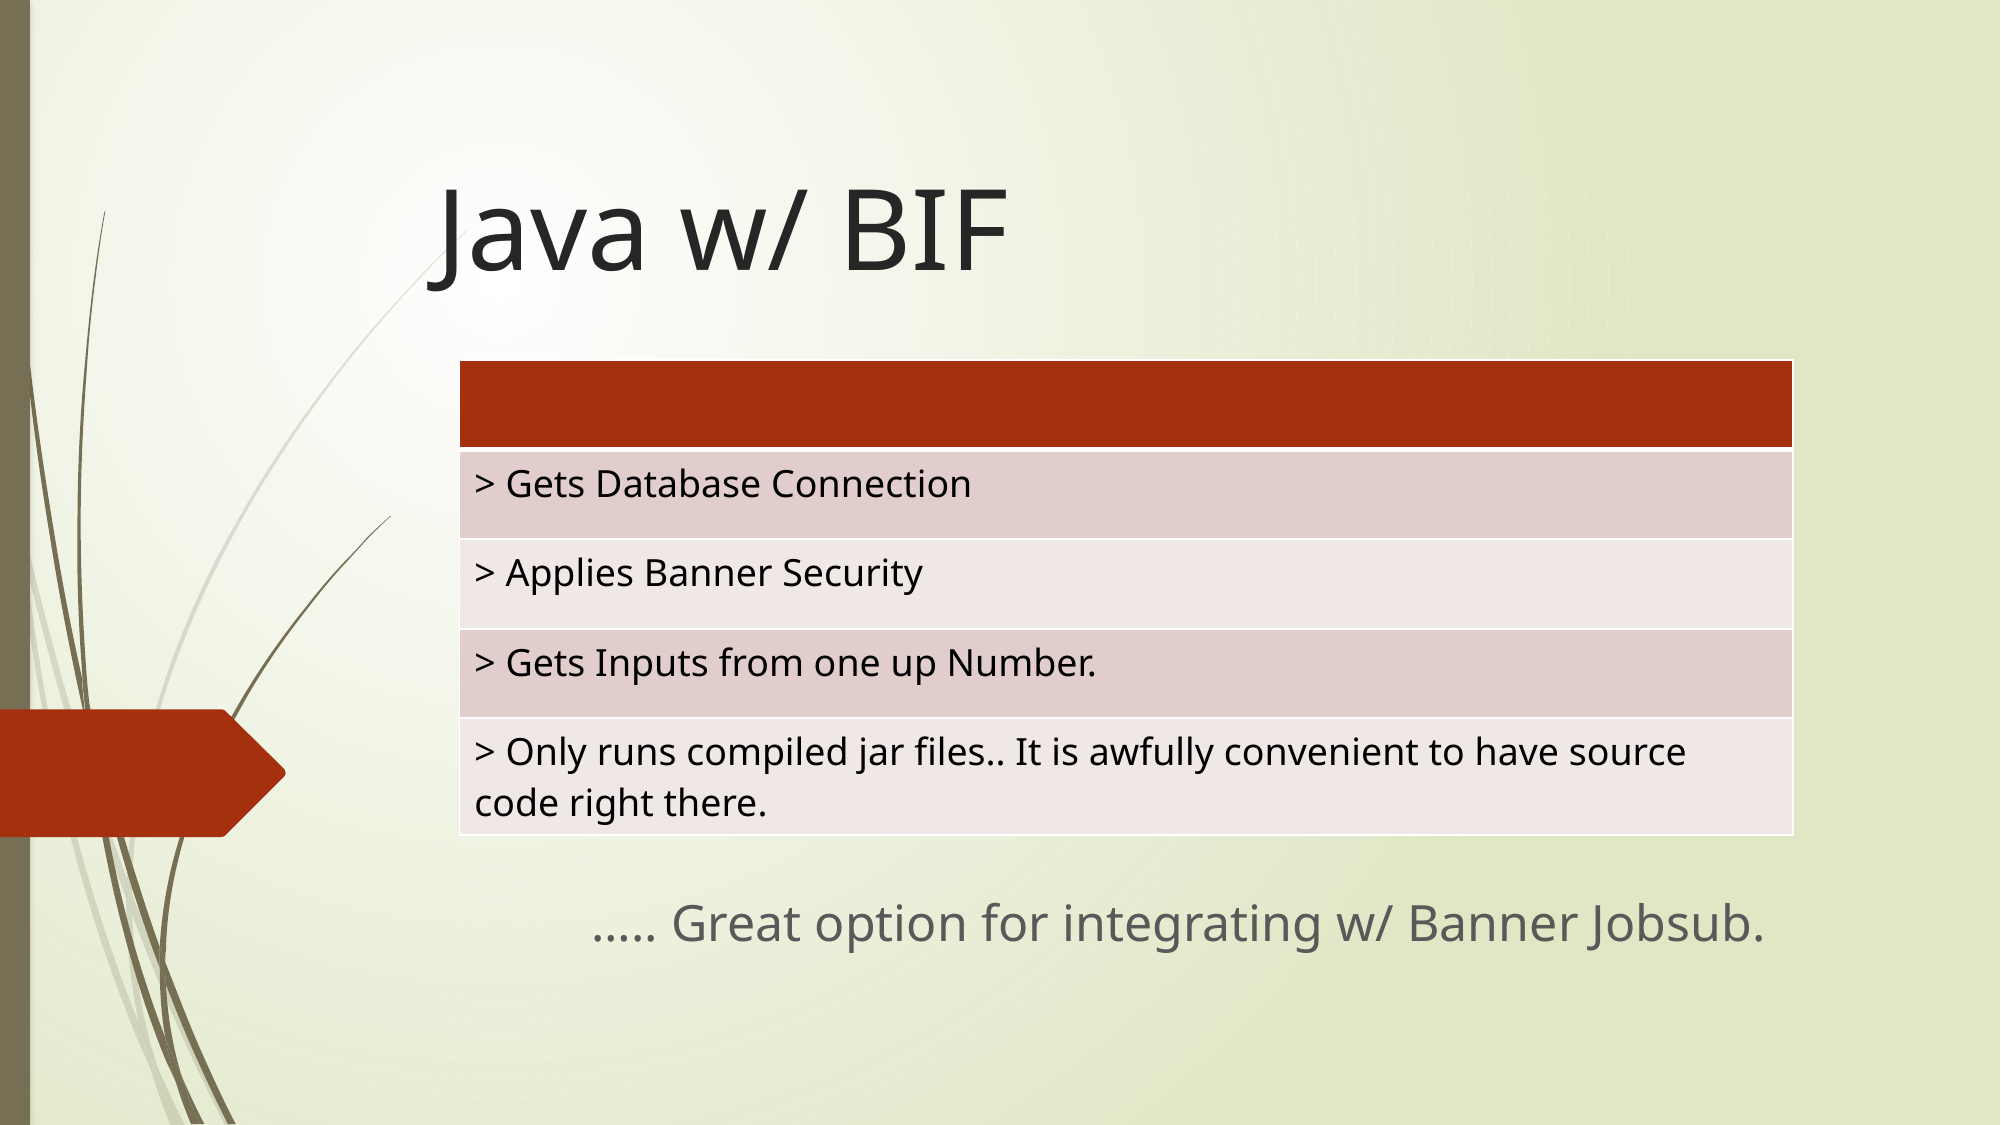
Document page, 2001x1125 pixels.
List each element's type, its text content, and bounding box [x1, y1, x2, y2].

table_cell > Applies Banner Security [460, 540, 1792, 628]
table_cell > Only runs compiled jar files.. It is awfully convenient to have source code right there. [460, 719, 1792, 834]
table_cell > Gets Inputs from one up Number. [460, 630, 1792, 717]
table_cell > Gets Database Connection [460, 452, 1792, 538]
subtitle ….. Great option for integrating w/ Banner Jobsub. [576, 883, 1884, 1069]
title Java w/ BIF [421, 71, 1884, 300]
table_header [460, 361, 1792, 447]
